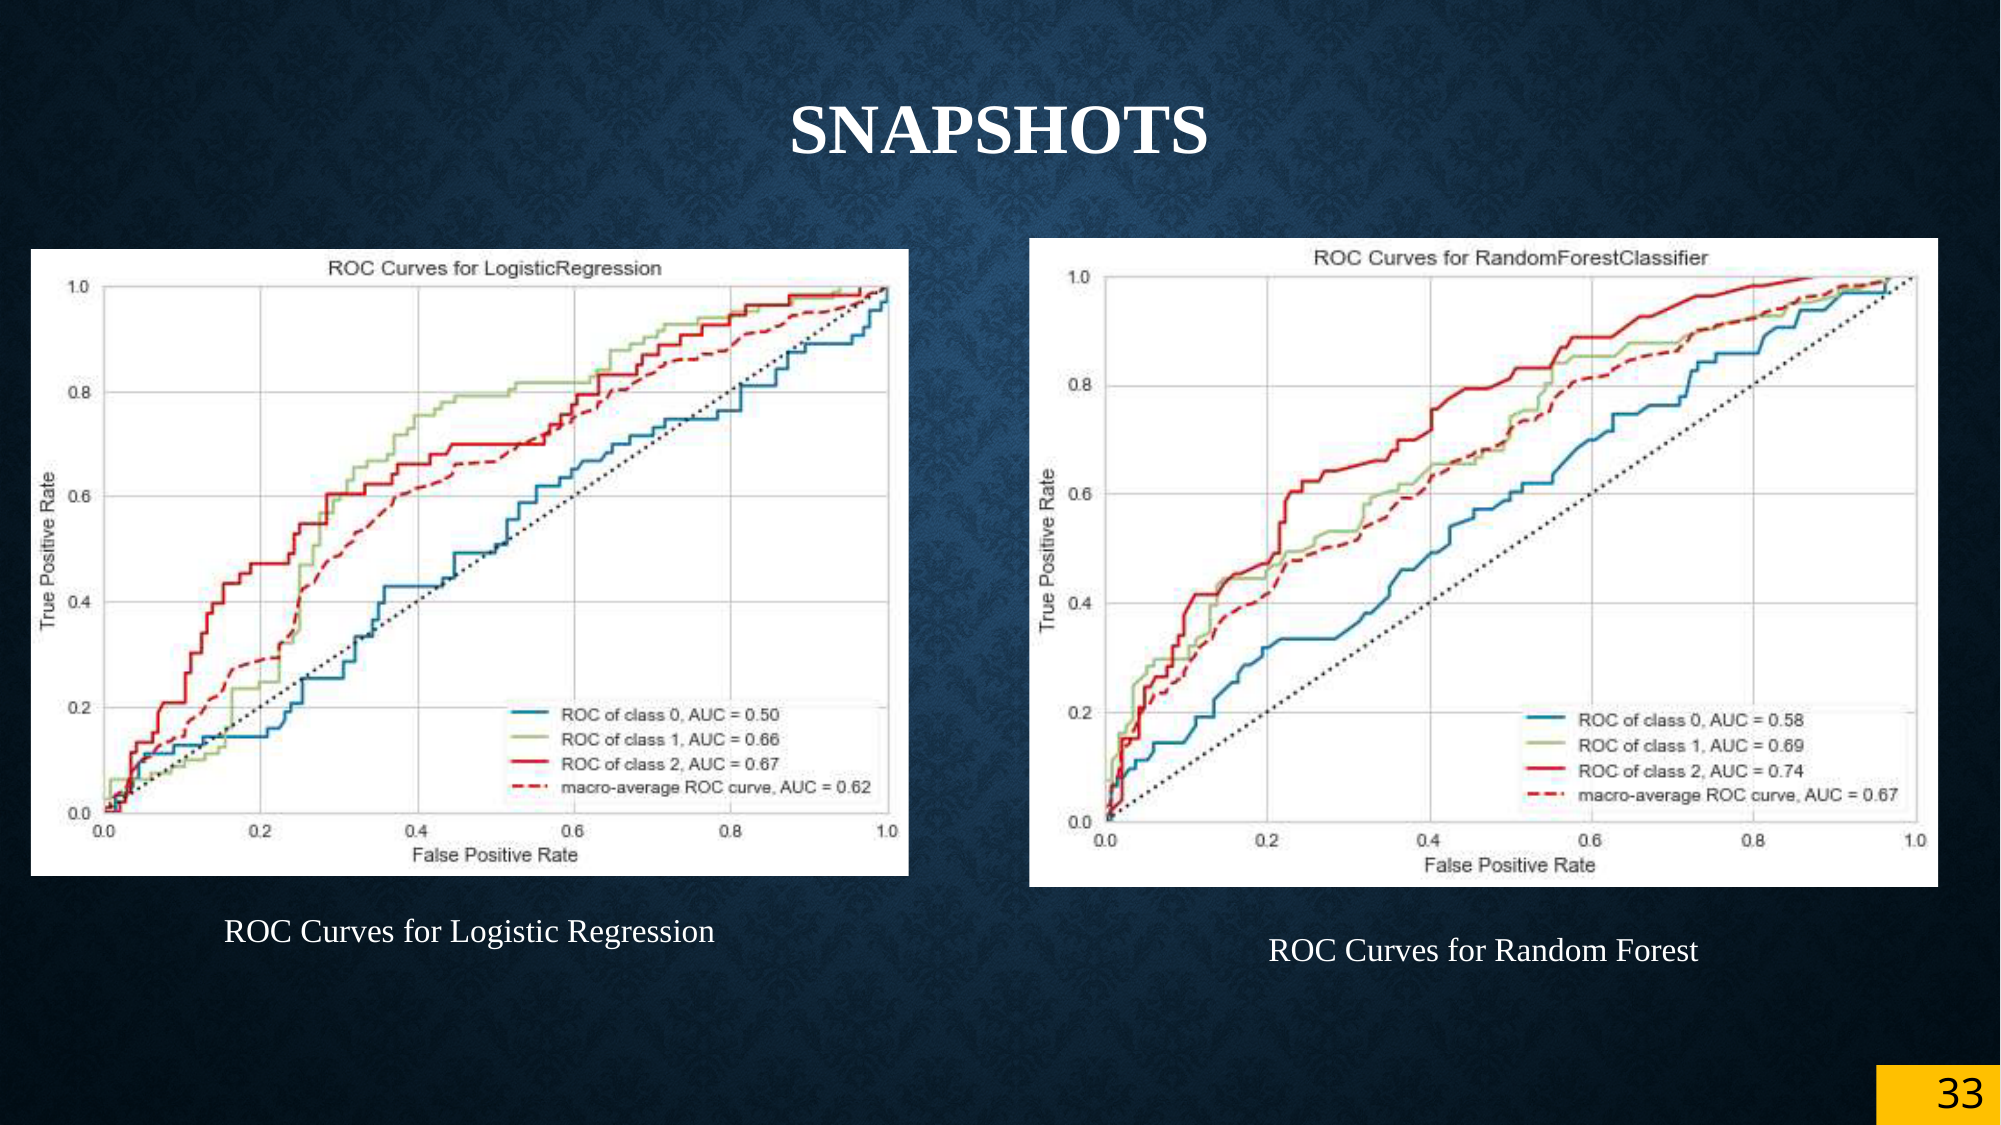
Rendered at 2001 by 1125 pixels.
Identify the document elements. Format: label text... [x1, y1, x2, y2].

text_box 33 [1876, 1065, 2000, 1125]
picture [1028, 237, 1939, 888]
list ROC Curves for Logistic Regression [110, 890, 830, 957]
text_box ROC Curves for Random Forest [1123, 901, 1844, 976]
picture [30, 248, 910, 877]
title snapshots [150, 21, 1850, 240]
